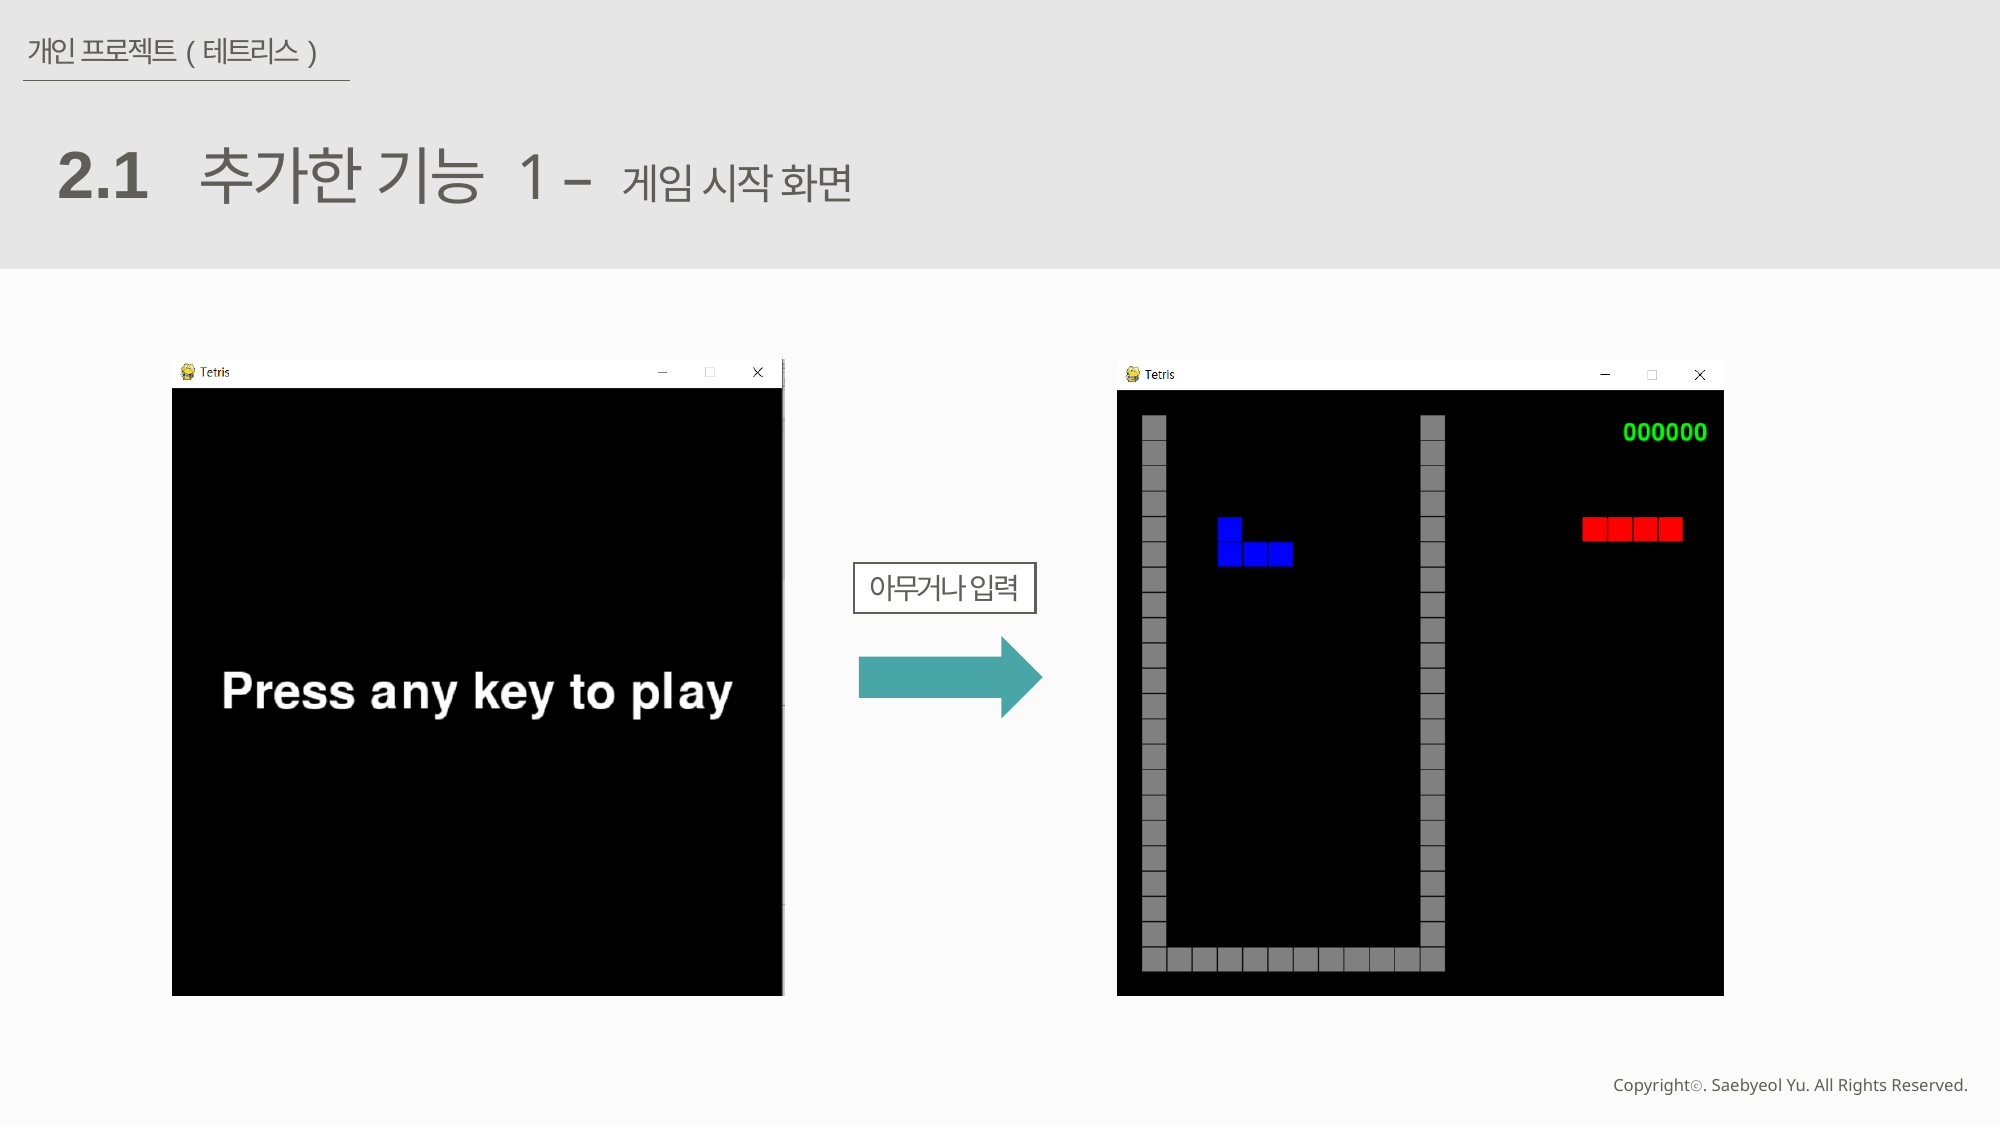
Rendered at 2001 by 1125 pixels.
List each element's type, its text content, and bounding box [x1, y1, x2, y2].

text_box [41, 124, 889, 221]
text_box 개인 프로젝트(테트리스) [12, 25, 333, 76]
text_box [857, 633, 1045, 721]
picture [1117, 359, 1724, 996]
text_box 아무거나 입력 [853, 562, 1037, 614]
text_box [0, 0, 2000, 270]
picture [172, 359, 785, 996]
